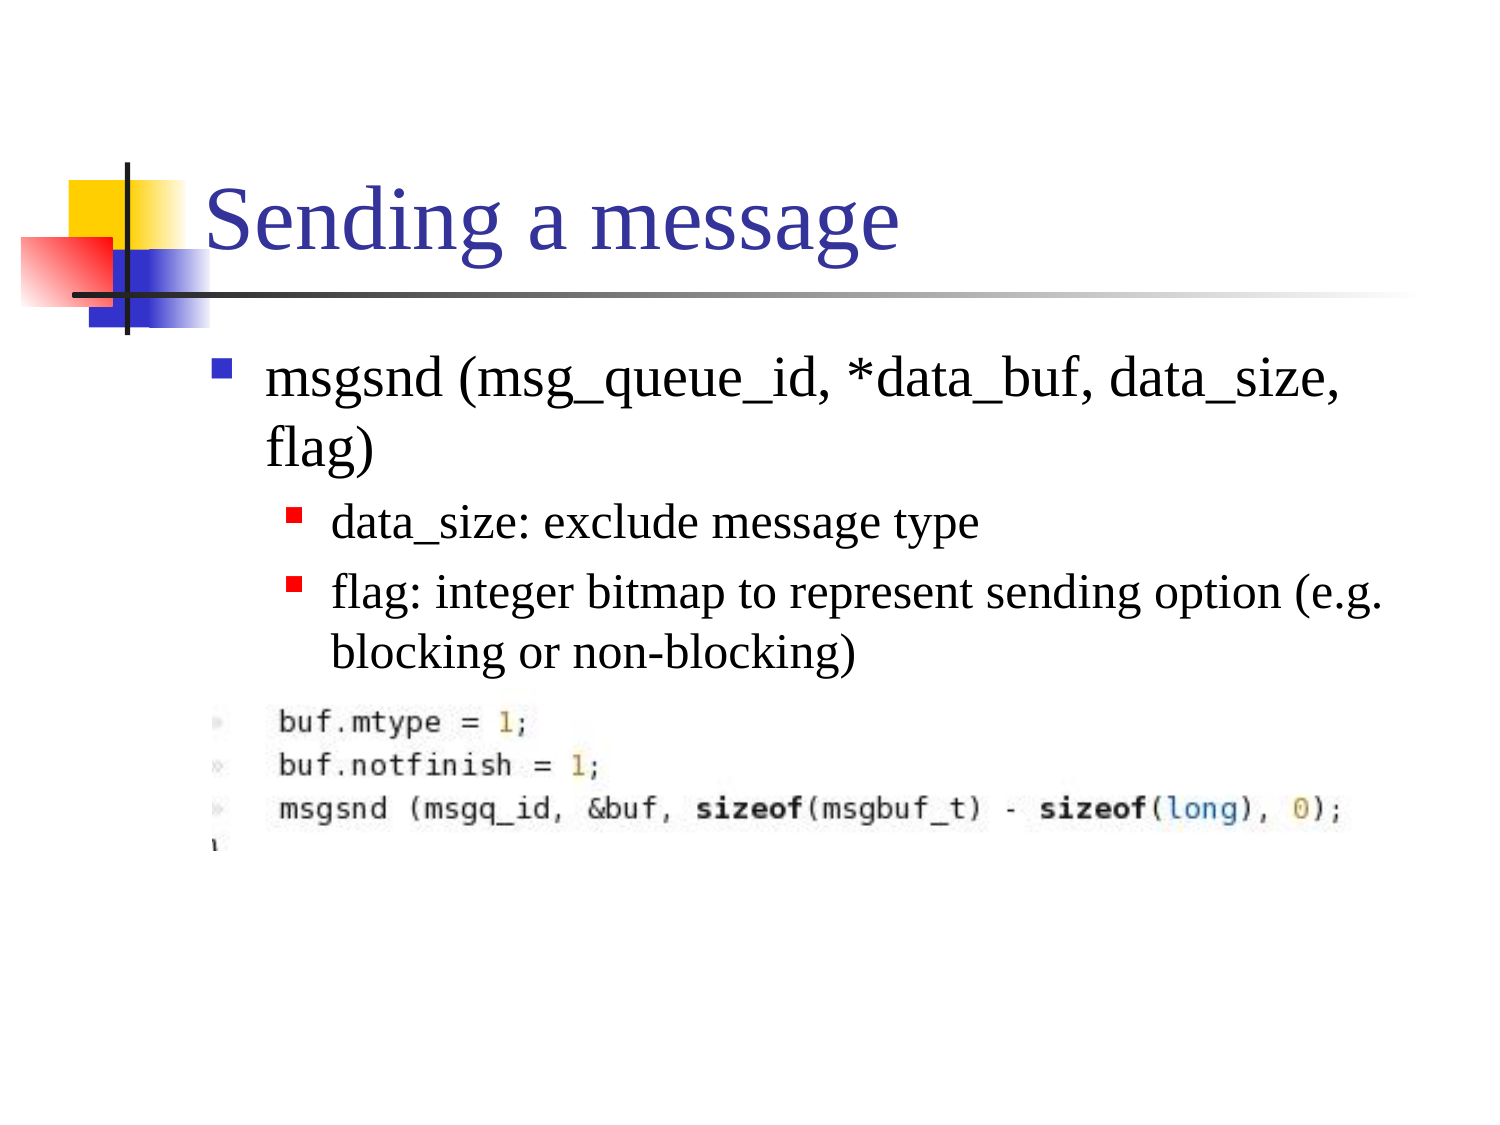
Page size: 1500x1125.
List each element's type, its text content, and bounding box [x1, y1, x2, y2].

list msgsnd (msg_queue_id, *data_buf, data_size, flag) data_size: exclude message type flag: integer bitmap to represent sending option (e.g. blocking or non-blocking) [193, 331, 1469, 638]
picture [212, 687, 1388, 851]
title Sending a message [188, 35, 1468, 275]
